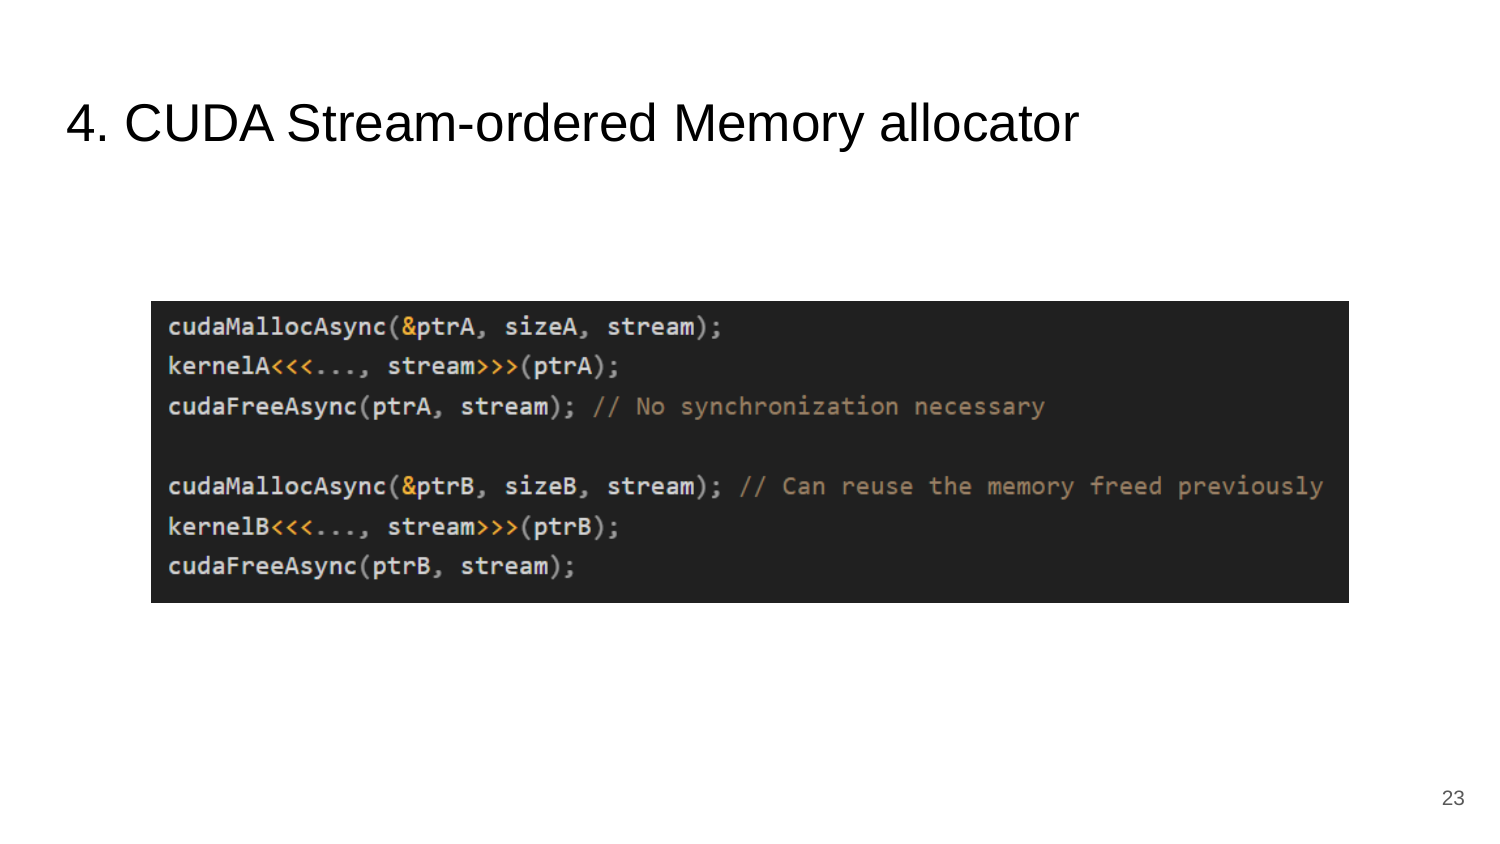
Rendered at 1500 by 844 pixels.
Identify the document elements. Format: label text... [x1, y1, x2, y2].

slide_number ‹#› [1389, 764, 1480, 830]
title 4. CUDA Stream-ordered Memory allocator [51, 72, 1449, 167]
picture [150, 300, 1349, 603]
